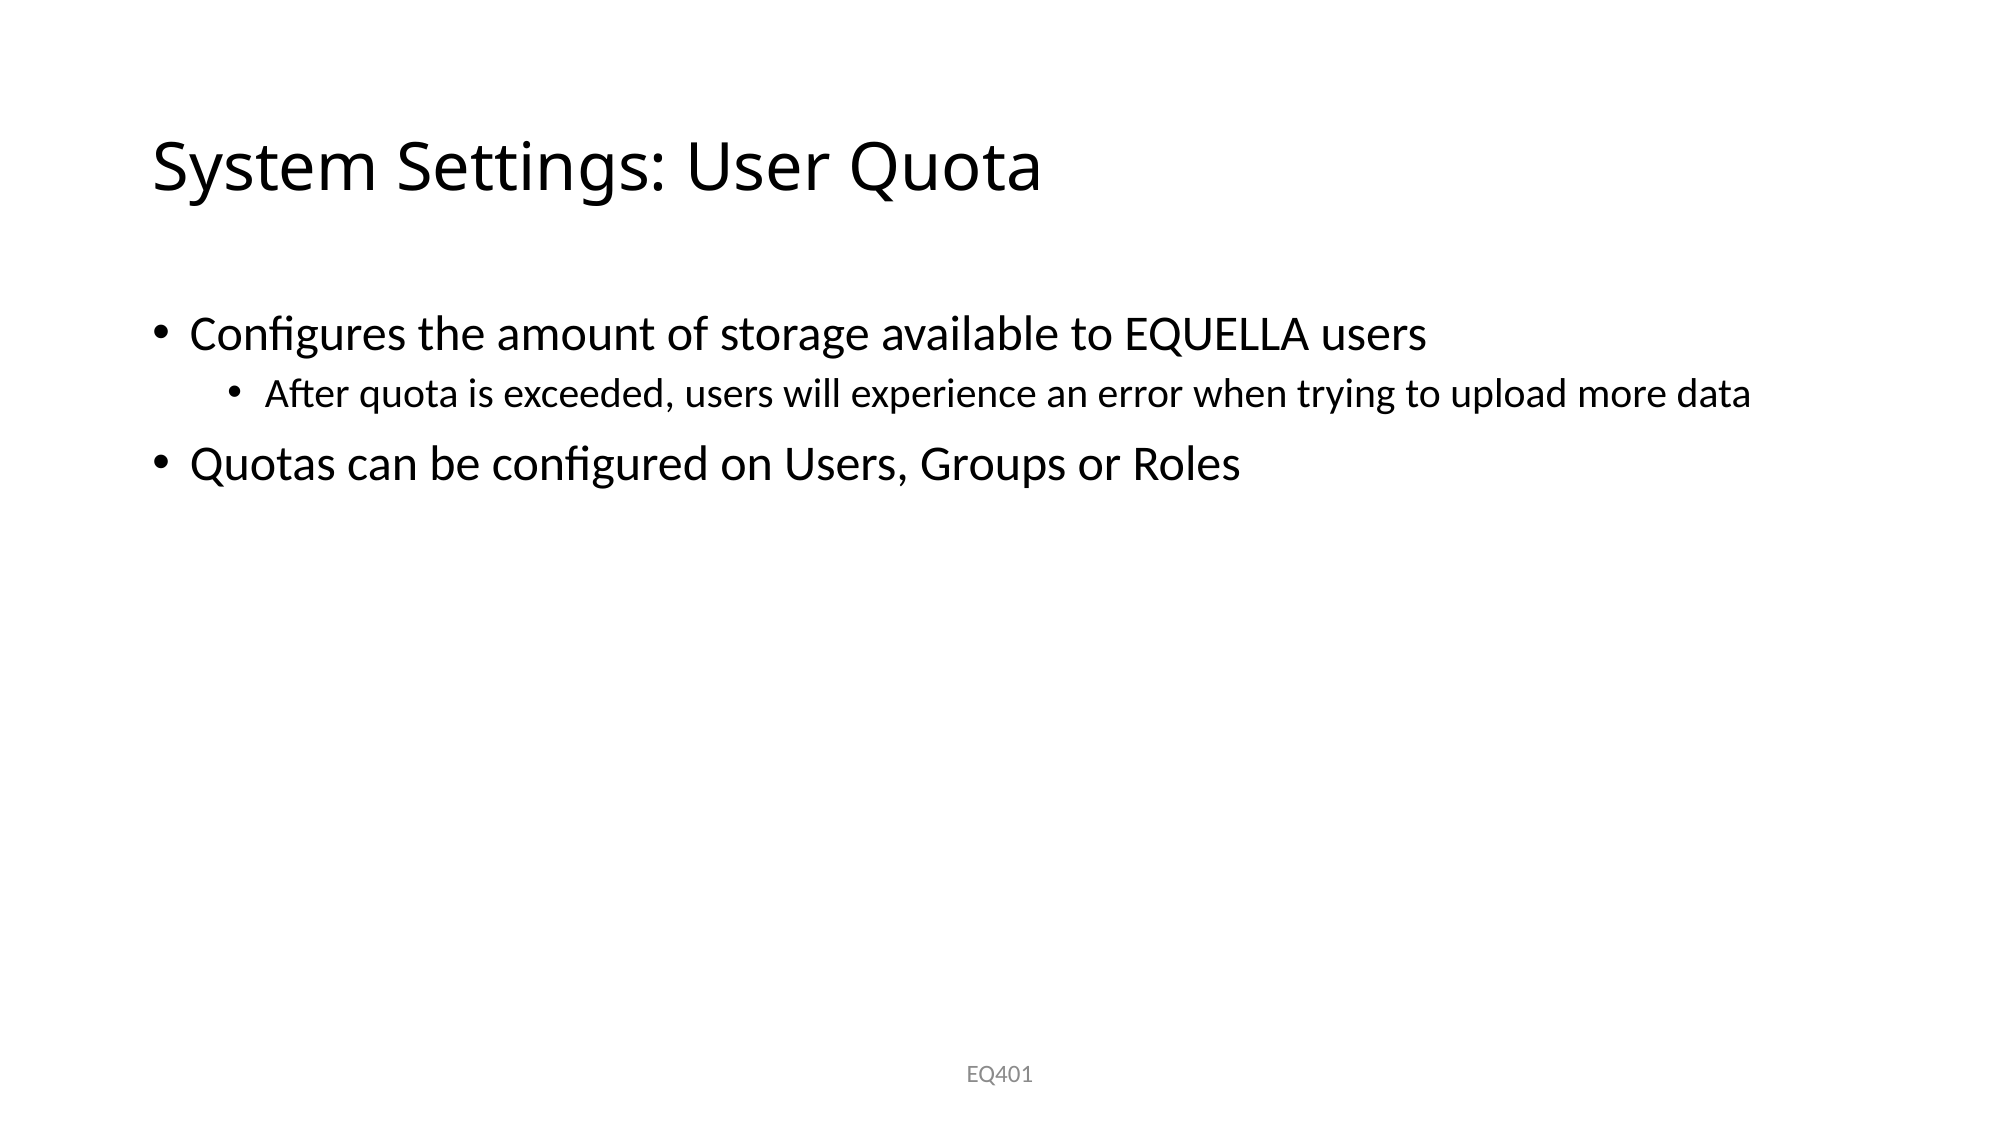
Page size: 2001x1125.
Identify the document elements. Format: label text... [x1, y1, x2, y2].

title System Settings: User Quota [137, 59, 1863, 278]
list Configures the amount of storage available to EQUELLA users After quota is exceeded, users will experience an error when trying to upload more data Quotas can be configured on Users, Groups or Roles [137, 299, 1863, 1014]
footer EQ401 [662, 1042, 1338, 1103]
